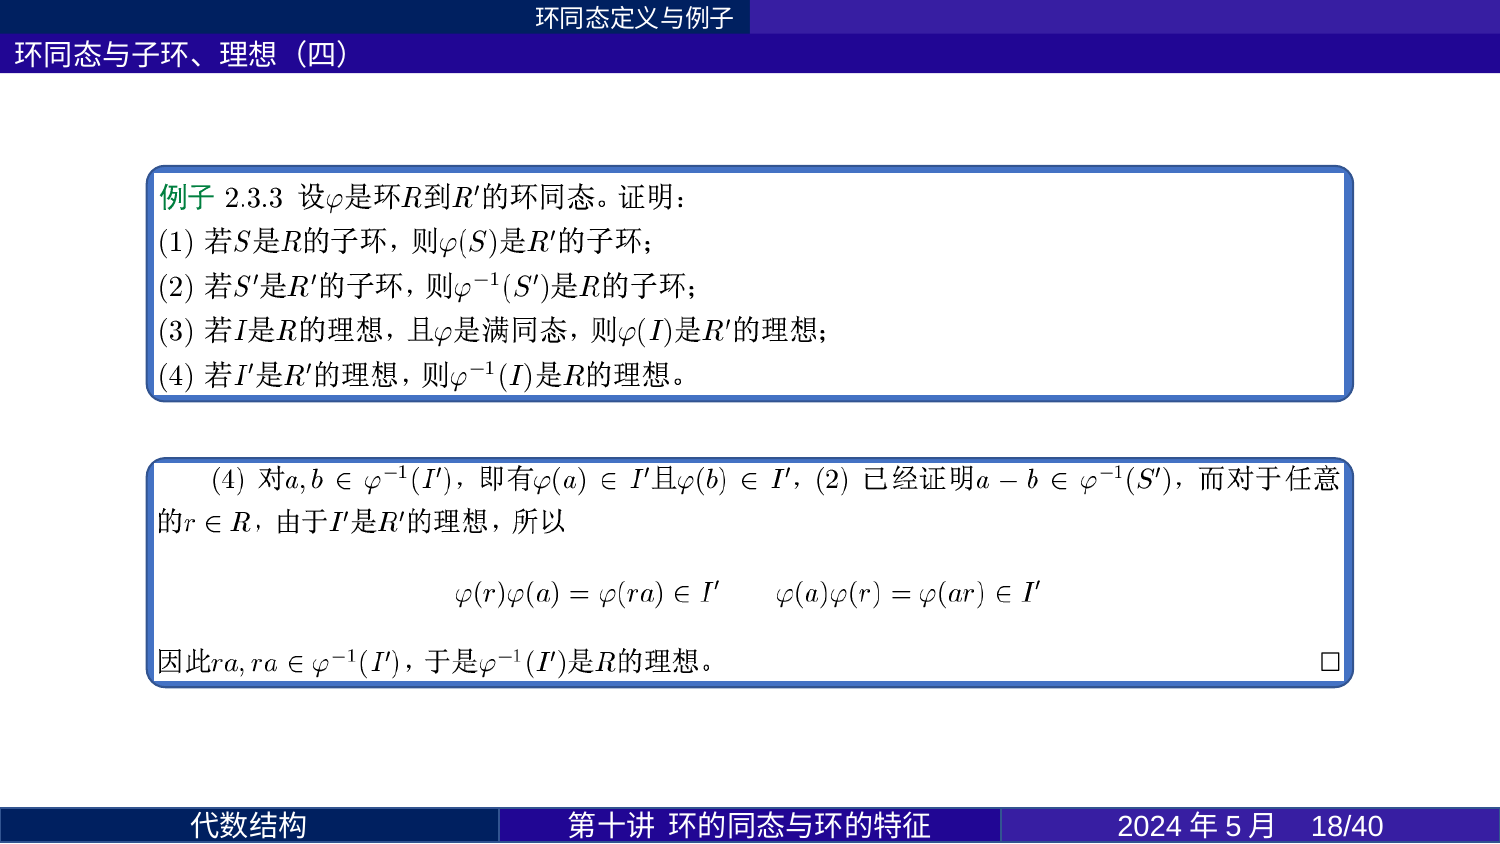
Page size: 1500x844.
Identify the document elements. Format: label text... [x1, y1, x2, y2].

text_box 第十讲 环的同态与环的特征 [498, 807, 1000, 843]
text_box 代数结构 [0, 807, 498, 843]
text_box 2024年5月 18/40 [1000, 807, 1500, 843]
text_box 环同态与子环、理想（四） [0, 33, 1500, 74]
text_box 环同态定义与例子 [0, 0, 749, 33]
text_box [146, 165, 1354, 402]
text_box [749, 0, 1500, 33]
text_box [146, 458, 1354, 688]
